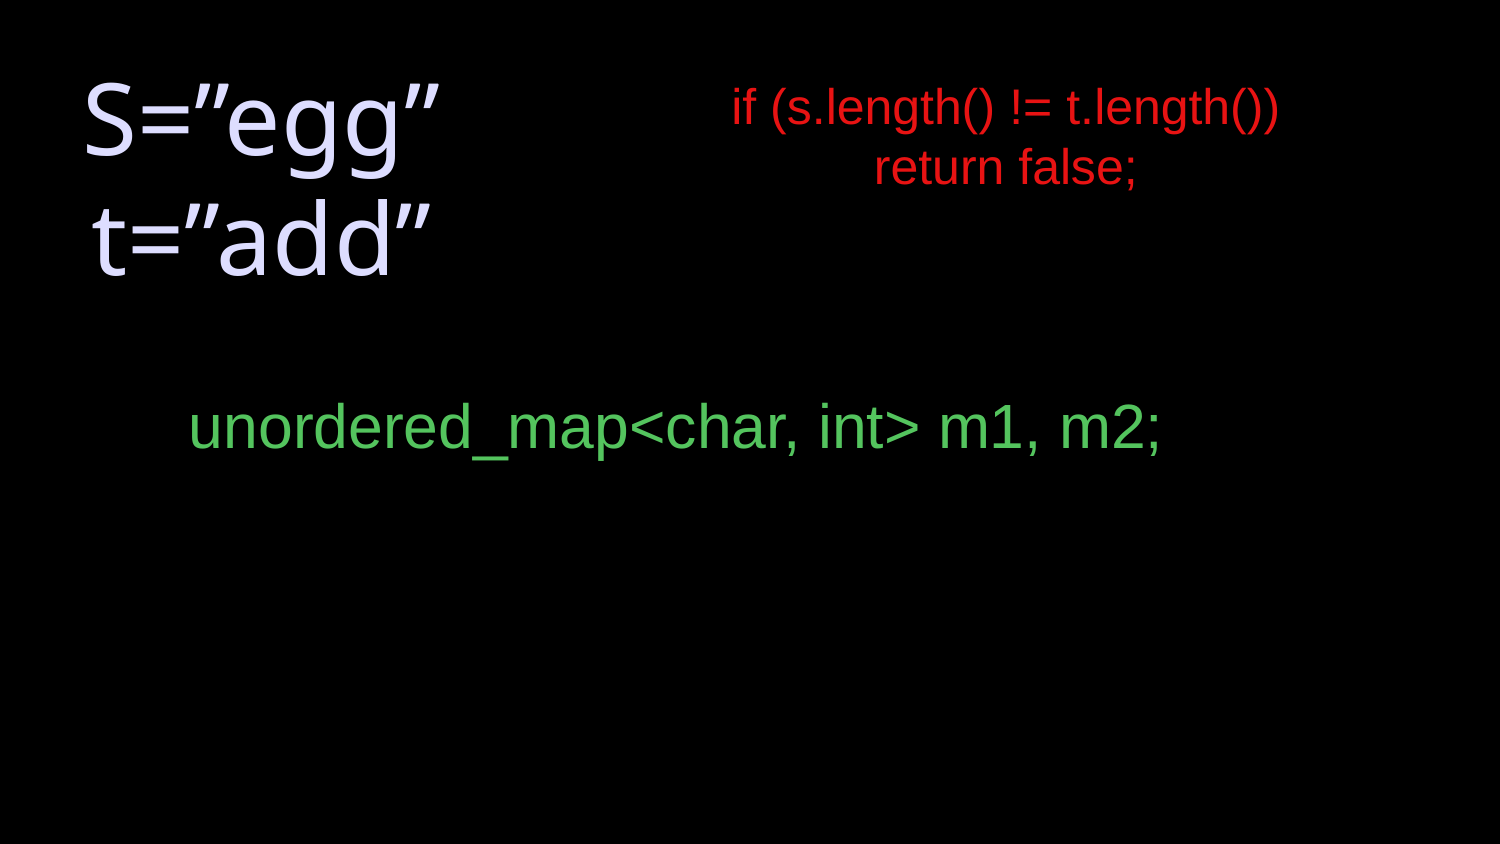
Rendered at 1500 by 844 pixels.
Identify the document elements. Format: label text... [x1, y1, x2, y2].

title if (s.length() != t.length()) return false; [551, 59, 1461, 404]
title unordered_map<char, int> m1, m2; [132, 371, 1220, 682]
title S=”egg” t=”add” [16, 40, 508, 351]
